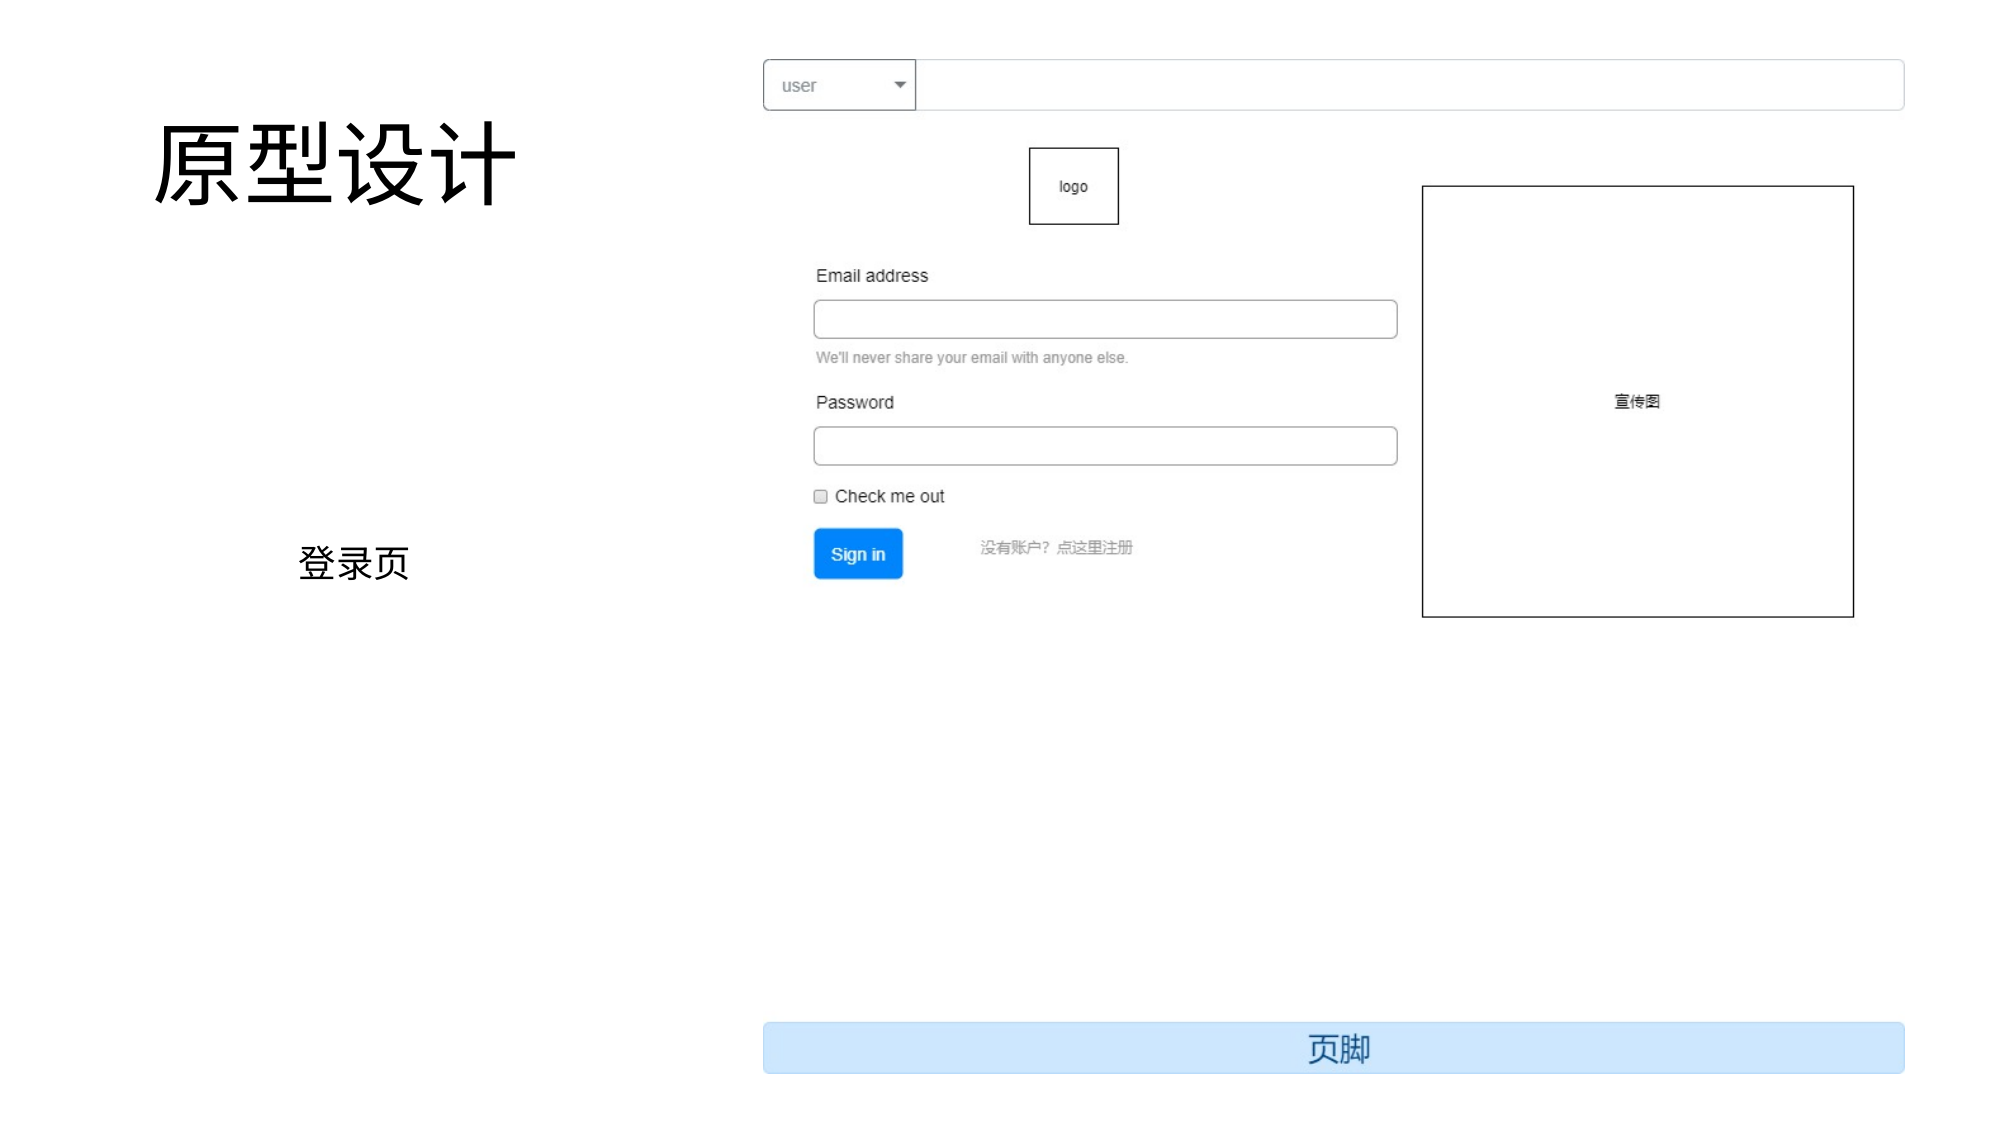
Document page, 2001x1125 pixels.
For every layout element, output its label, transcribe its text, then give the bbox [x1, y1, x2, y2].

title 原型设计 [137, 59, 763, 278]
picture [763, 59, 1905, 1074]
text_box 登录页 [284, 532, 427, 592]
